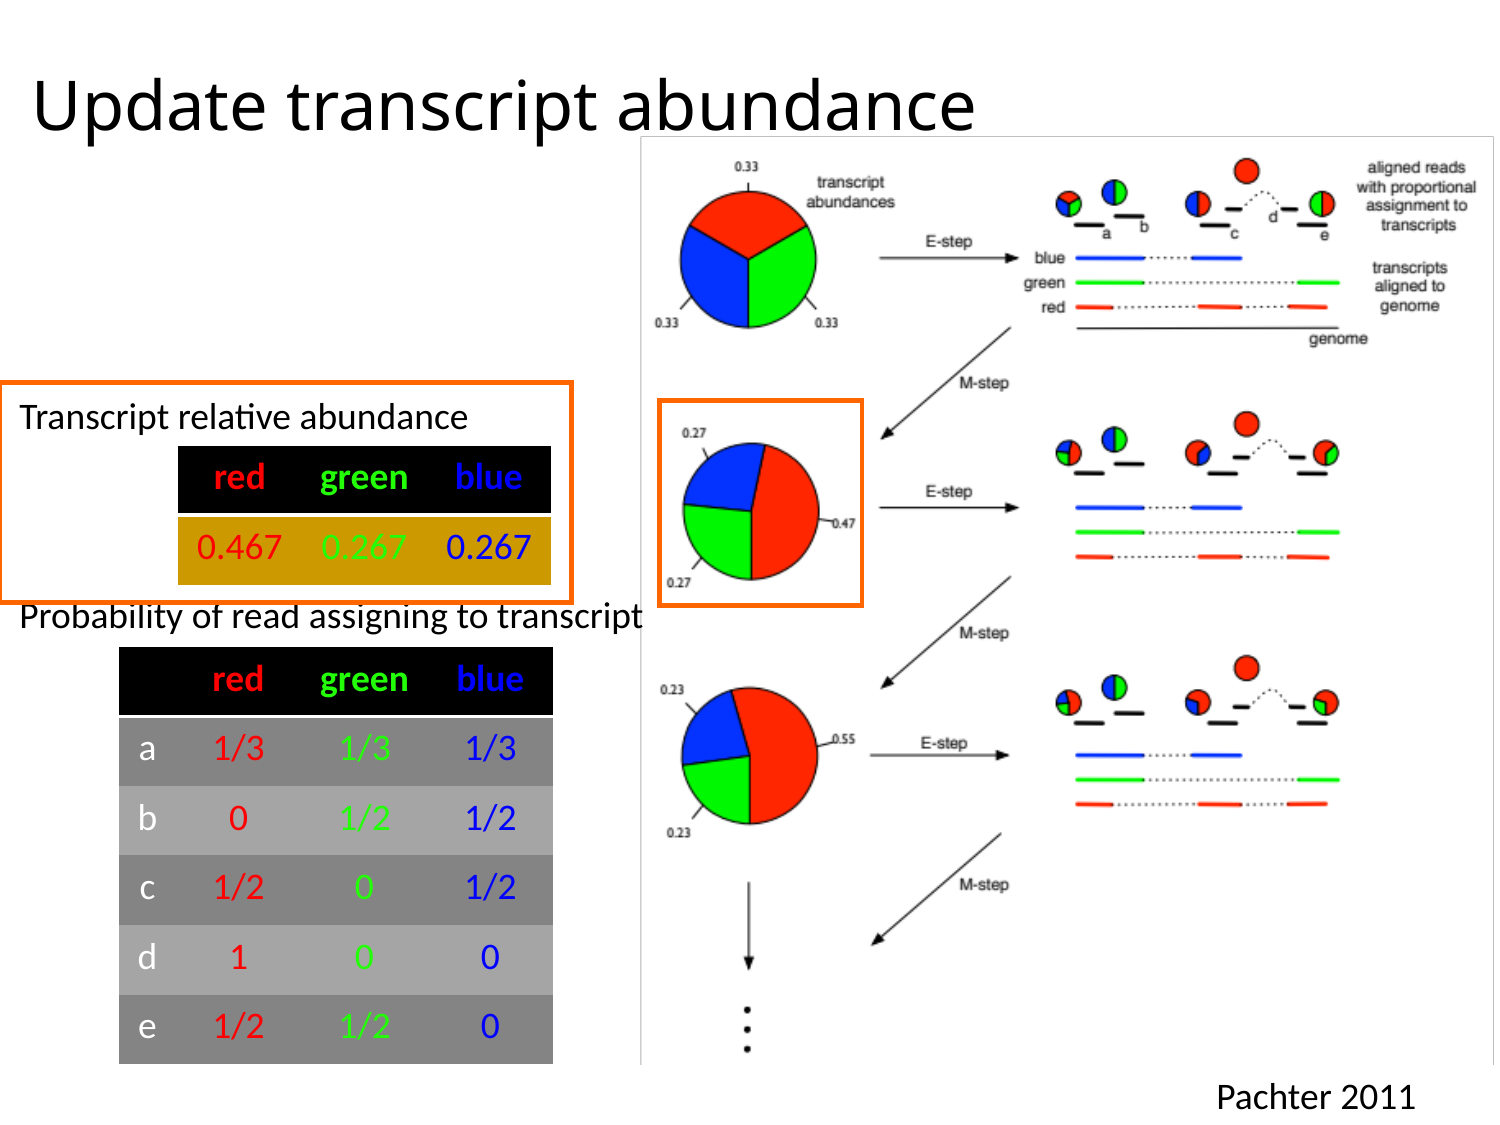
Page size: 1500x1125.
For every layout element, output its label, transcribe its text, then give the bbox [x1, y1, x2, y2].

table_cell 1 [176, 925, 302, 995]
table_cell 0 [427, 995, 553, 1064]
table_cell 1/3 [302, 718, 427, 786]
table_header blue [427, 647, 553, 715]
table_cell 1/2 [427, 855, 553, 925]
table_cell e [119, 995, 176, 1064]
text_box [0, 382, 572, 603]
table_cell a [119, 718, 176, 786]
text_box Probability of read assigning to transcript [4, 584, 633, 644]
table_cell 1/3 [427, 718, 553, 786]
table_cell b [119, 786, 176, 855]
table_header red [176, 647, 302, 715]
table_cell c [119, 855, 176, 925]
table_cell 1/2 [302, 786, 427, 855]
table_cell 0 [302, 855, 427, 925]
table_cell 1/3 [176, 718, 302, 786]
table_cell 1/2 [176, 995, 302, 1064]
table_cell 0 [176, 786, 302, 855]
table_cell 1/2 [176, 855, 302, 925]
table_header [119, 647, 176, 715]
text_box Update transcript abundance [16, 0, 1311, 218]
table_cell 0 [427, 925, 553, 995]
table_cell d [119, 925, 176, 995]
table_header green [302, 647, 427, 715]
table_cell 1/2 [302, 995, 427, 1064]
table_cell 1/2 [427, 786, 553, 855]
table_cell 0 [302, 925, 427, 995]
text_box Pachter 2011 [1201, 1065, 1500, 1125]
picture [633, 132, 1500, 1065]
